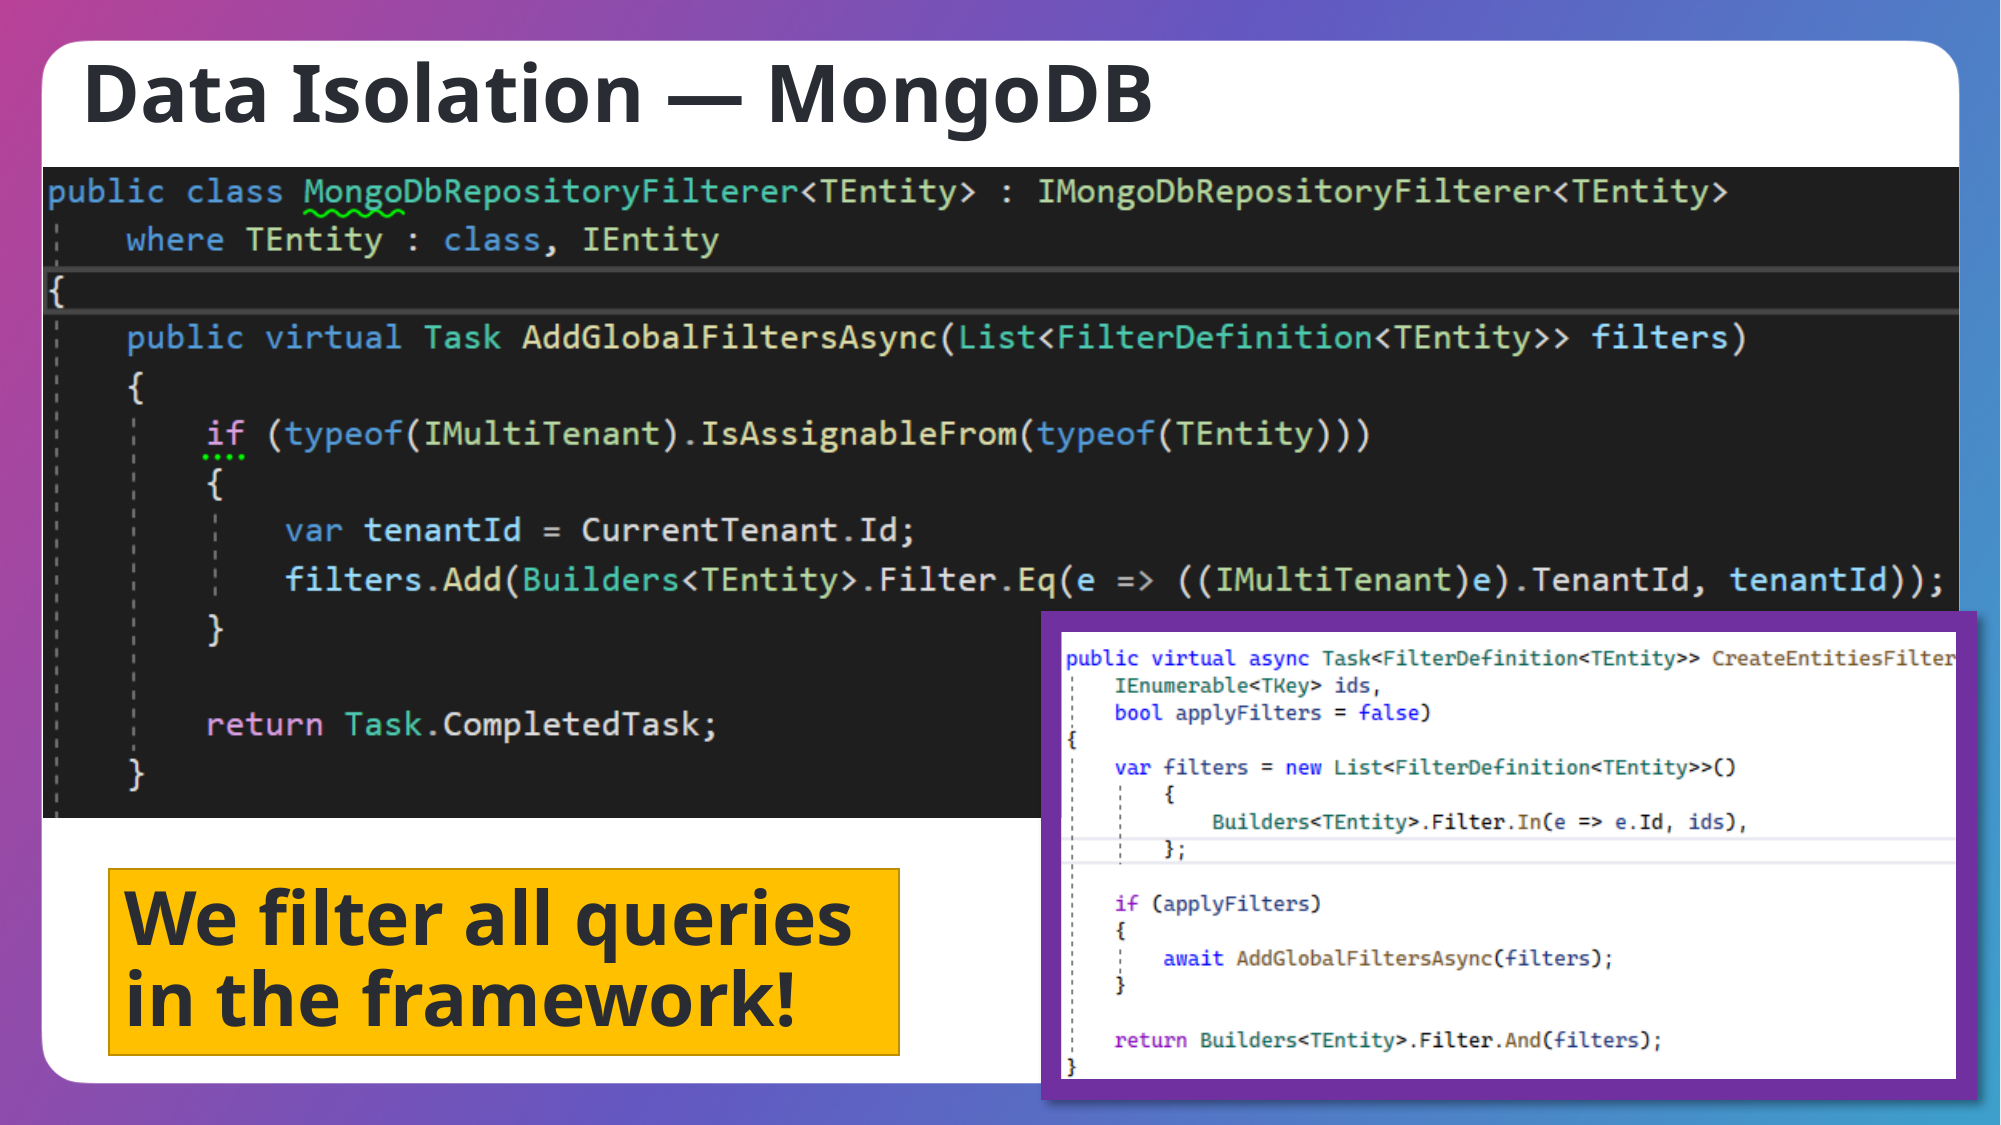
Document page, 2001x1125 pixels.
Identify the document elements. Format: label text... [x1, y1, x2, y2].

picture [0, 0, 2001, 1125]
title Data Isolation — MongoDB [66, 46, 1792, 148]
text_box We filter all queries in the framework! [108, 868, 900, 1056]
